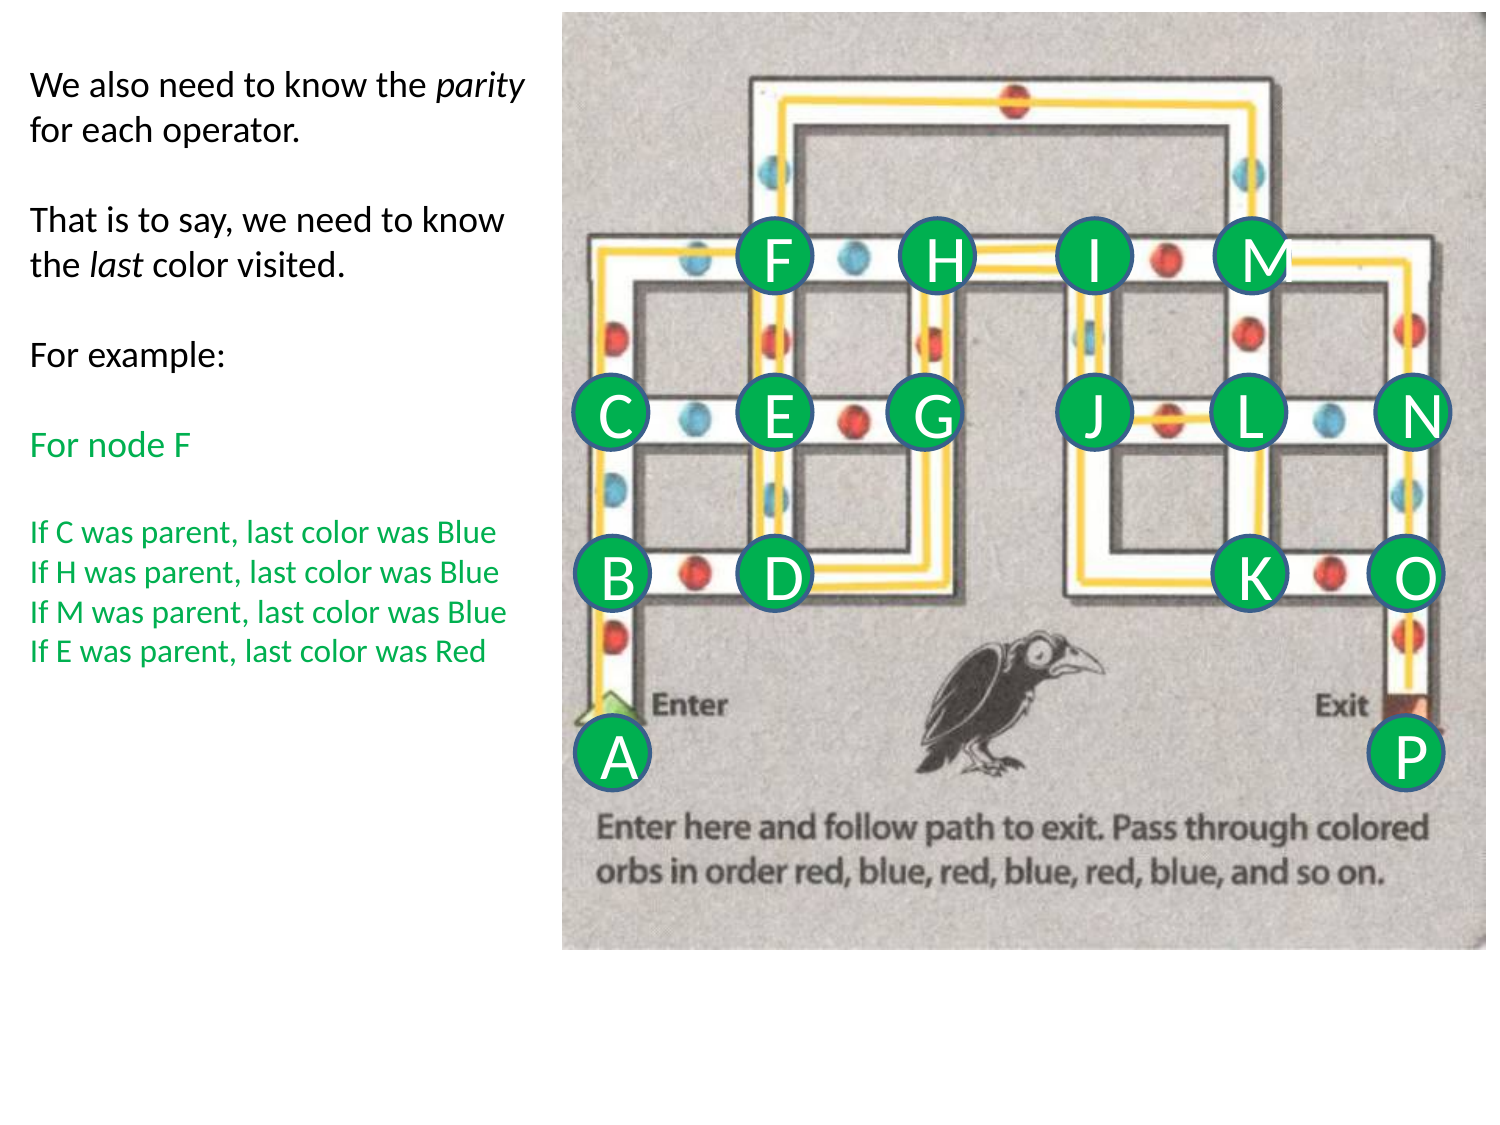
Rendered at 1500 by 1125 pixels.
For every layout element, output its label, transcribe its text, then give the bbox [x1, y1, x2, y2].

picture [562, 12, 1487, 951]
text_box We also need to know the parity for each operator. That is to say, we need to know the last color visited. For example: For node F If C was parent, last color was Blue If H was parent, last color was Blue If M was parent, last color was Blue If E was parent, last color was Red [15, 7, 563, 807]
